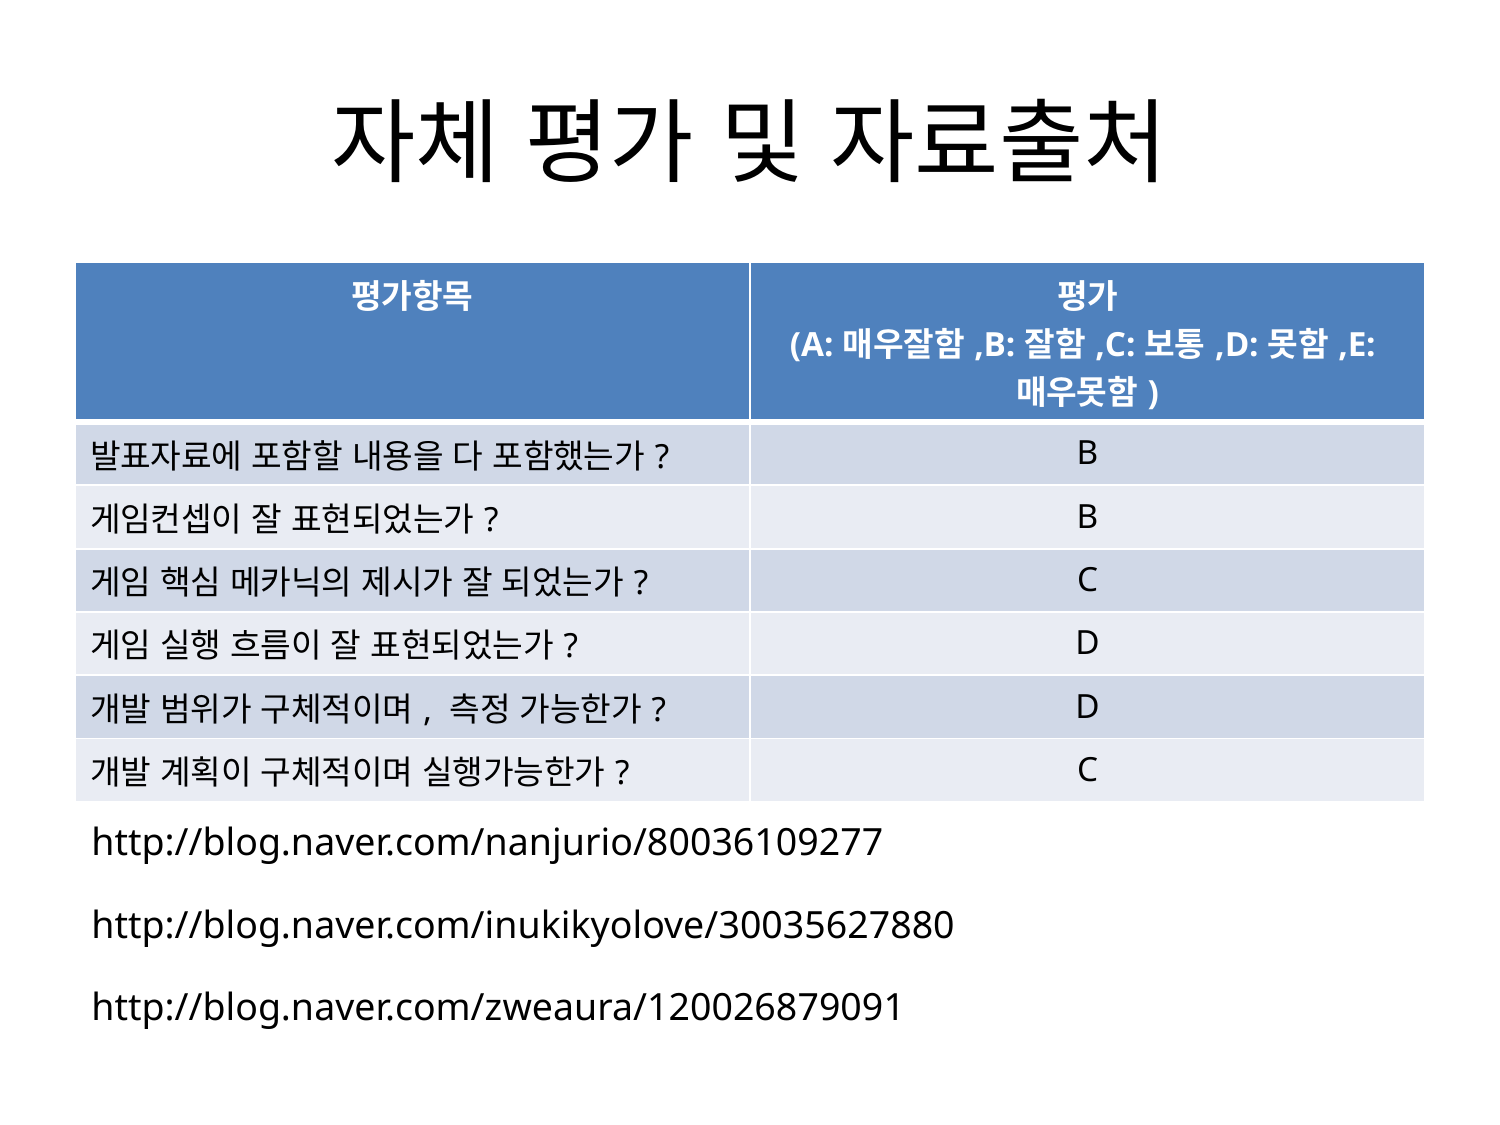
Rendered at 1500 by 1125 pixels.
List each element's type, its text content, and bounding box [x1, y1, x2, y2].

table_cell D [751, 676, 1424, 738]
text_box http://blog.naver.com/zweaura/120026879091 [76, 975, 951, 1036]
table_cell D [751, 613, 1424, 674]
text_box http://blog.naver.com/inukikyolove/30035627880 [76, 893, 998, 953]
table_header 평가 (A:매우잘함,B:잘함,C:보통,D:못함,E:매우못함) [751, 263, 1424, 419]
table_cell 게임 핵심 메카닉의 제시가 잘 되었는가? [76, 550, 749, 611]
table_header 평가항목 [76, 263, 749, 419]
table_cell 개발 범위가 구체적이며, 측정 가능한가? [76, 676, 749, 738]
table_cell 게임컨셉이 잘 표현되었는가? [76, 486, 749, 548]
table_cell B [751, 486, 1424, 548]
table_cell 게임 실행 흐름이 잘 표현되었는가? [76, 613, 749, 674]
title 자체 평가 및 자료출처 [75, 45, 1425, 233]
table_cell C [751, 739, 1424, 801]
table_cell 발표자료에 포함할 내용을 다 포함했는가? [76, 425, 749, 484]
table_cell C [751, 550, 1424, 611]
table_cell 개발 계획이 구체적이며 실행가능한가? [76, 739, 749, 801]
table_cell B [751, 425, 1424, 484]
text_box http://blog.naver.com/nanjurio/80036109277 [76, 810, 1117, 871]
